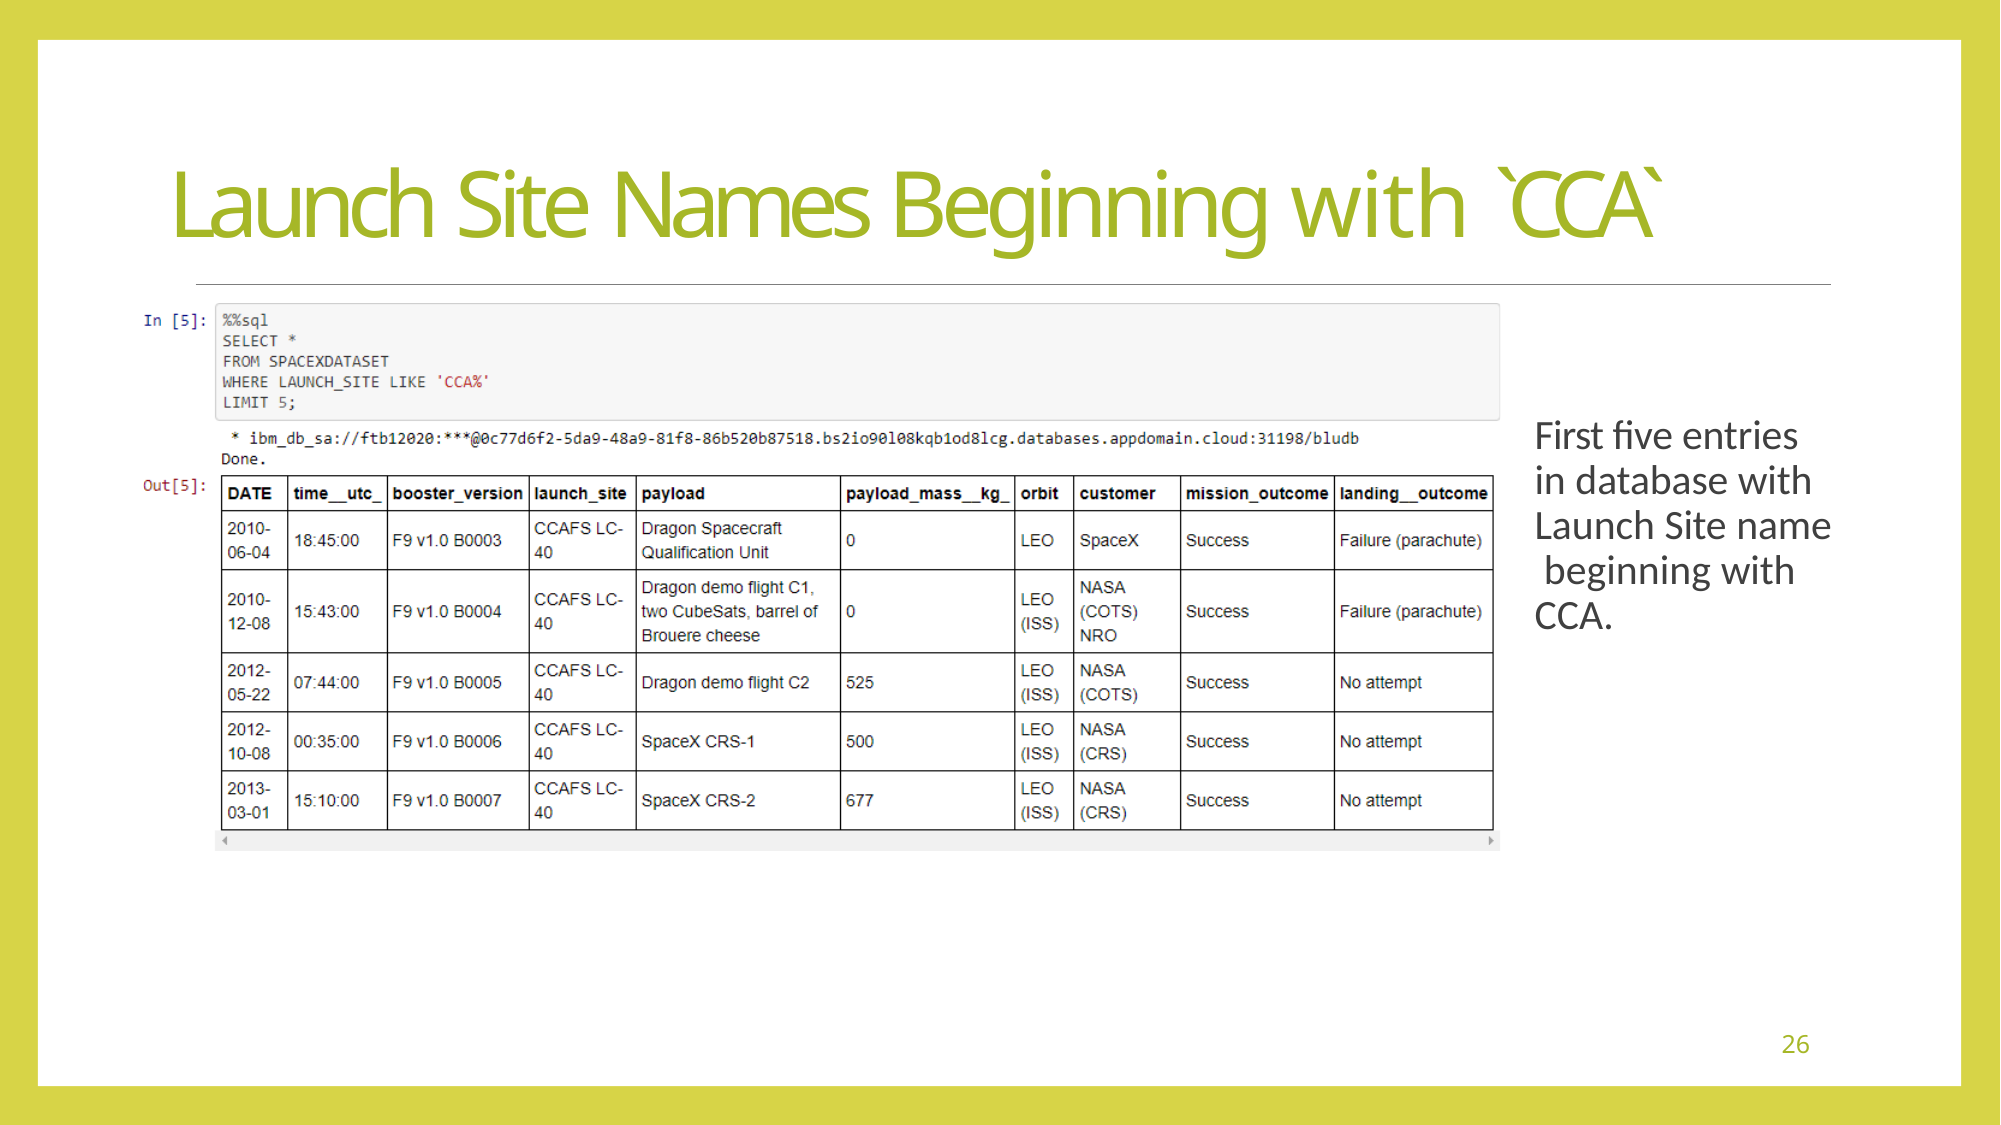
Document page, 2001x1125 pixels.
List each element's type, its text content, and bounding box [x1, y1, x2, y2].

text_box [143, 303, 1501, 851]
text_box First five entries in database with Launch Site name beginning with CCA. [1532, 404, 1834, 638]
slide_number 26 [1530, 724, 1811, 1125]
title Launch Site Names Beginning with `CCA` [166, 104, 1724, 295]
